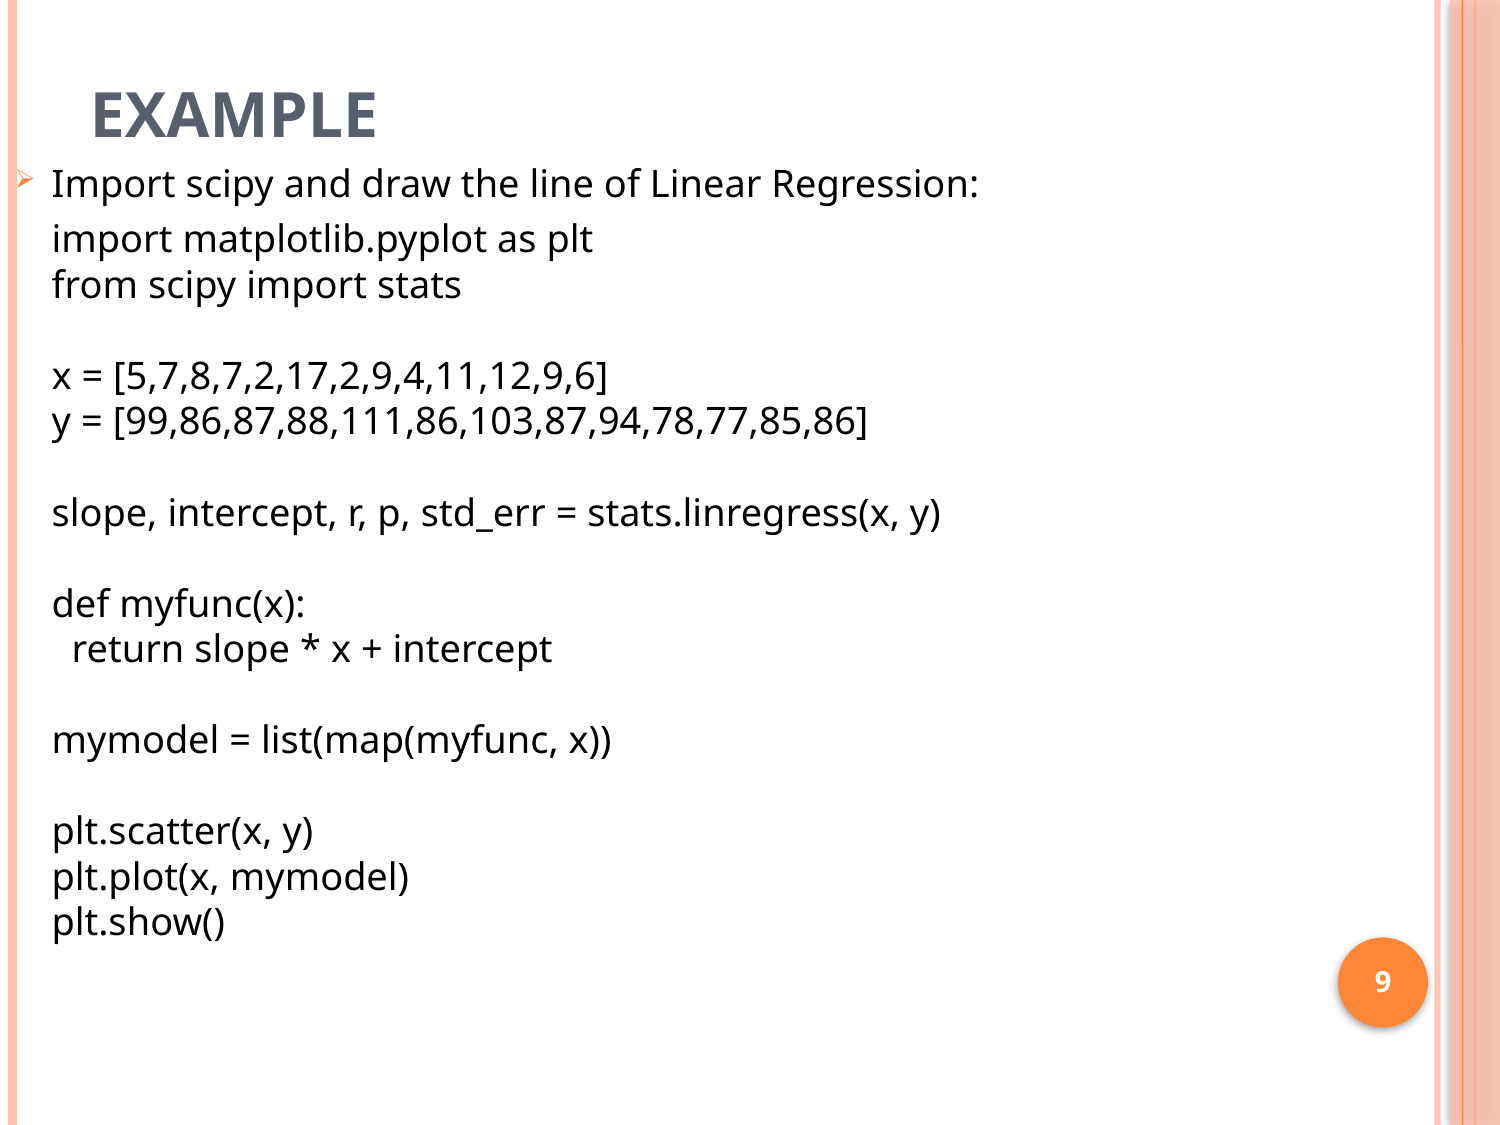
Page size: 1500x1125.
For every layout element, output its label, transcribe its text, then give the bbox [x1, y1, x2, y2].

slide_number 9 [1333, 940, 1434, 1027]
title Example [75, 45, 1300, 233]
list Import scipy and draw the line of Linear Regression: import matplotlib.pyplot as plt from scipy import stats x = [5,7,8,7,2,17,2,9,4,11,12,9,6] y = [99,86,87,88,111,86,103,87,94,78,77,85,86] slope, intercept, r, p, std_err = stats.linregress(x, y) def myfunc(x): return slope * x + intercept mymodel = list(map(myfunc, x)) plt.scatter(x, y) plt.plot(x, mymodel) plt.show() [0, 152, 1225, 1062]
